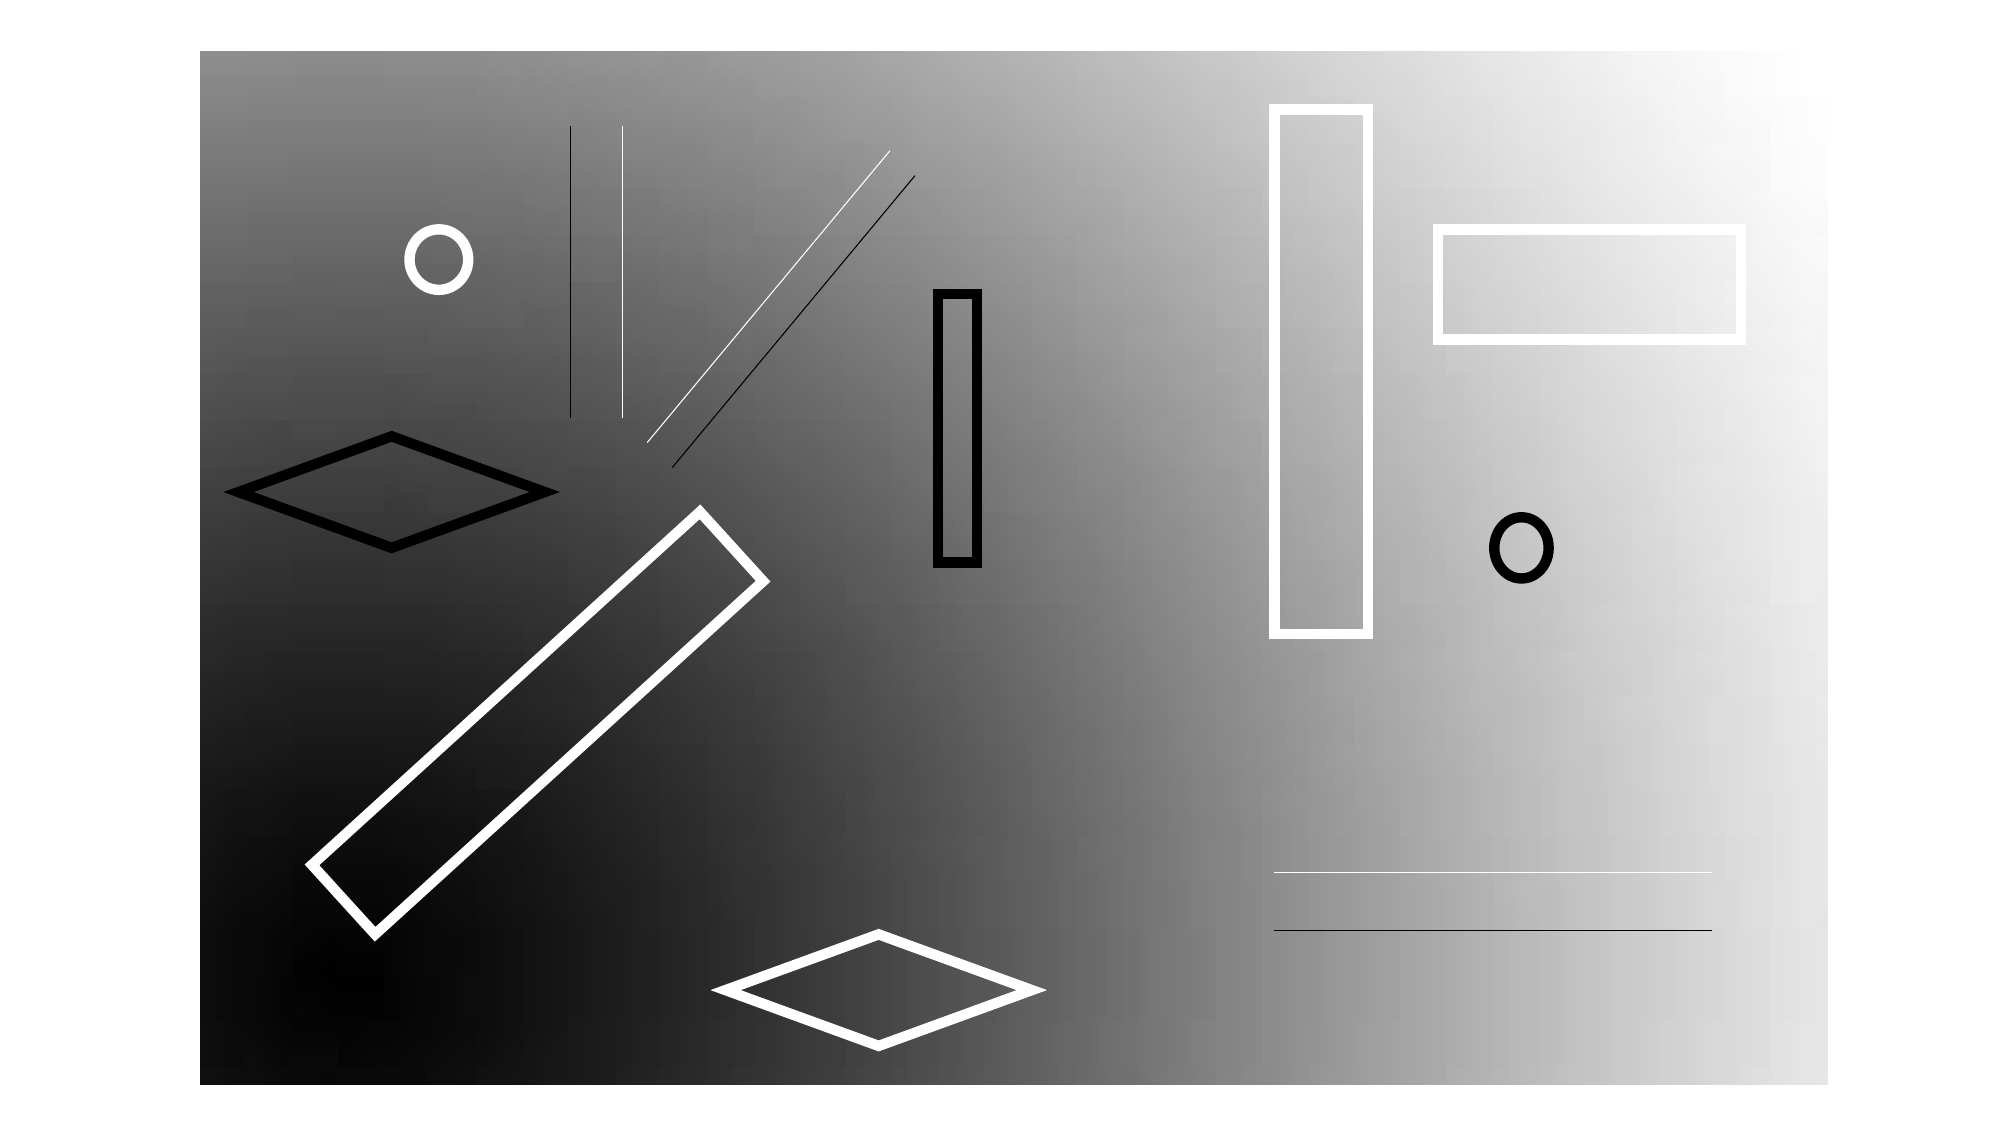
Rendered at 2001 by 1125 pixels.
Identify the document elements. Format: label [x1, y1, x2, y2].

text_box [672, 175, 915, 468]
picture [200, 51, 1828, 1085]
text_box [647, 150, 890, 443]
